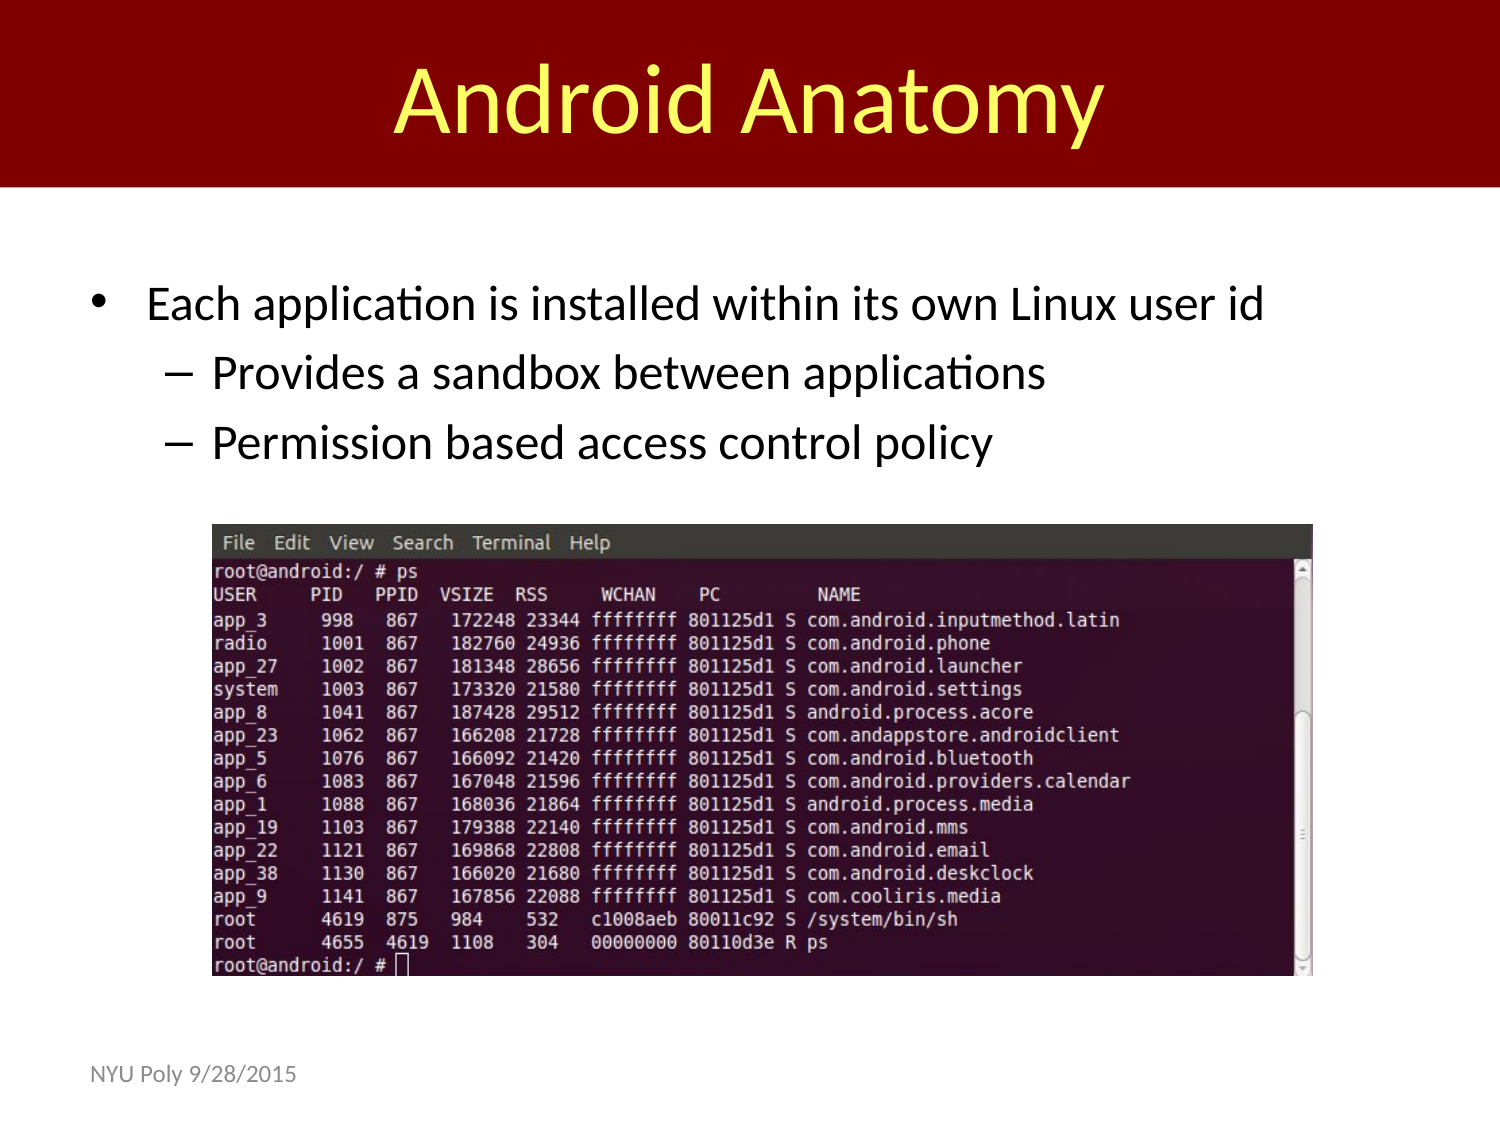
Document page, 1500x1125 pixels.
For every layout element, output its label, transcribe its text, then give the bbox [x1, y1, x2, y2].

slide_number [75, 1042, 425, 1103]
picture [212, 524, 1313, 976]
list Each application is installed within its own Linux user id Provides a sandbox between applications Permission based access control policy [75, 262, 1425, 1005]
text_box Android Anatomy [0, 0, 1500, 190]
